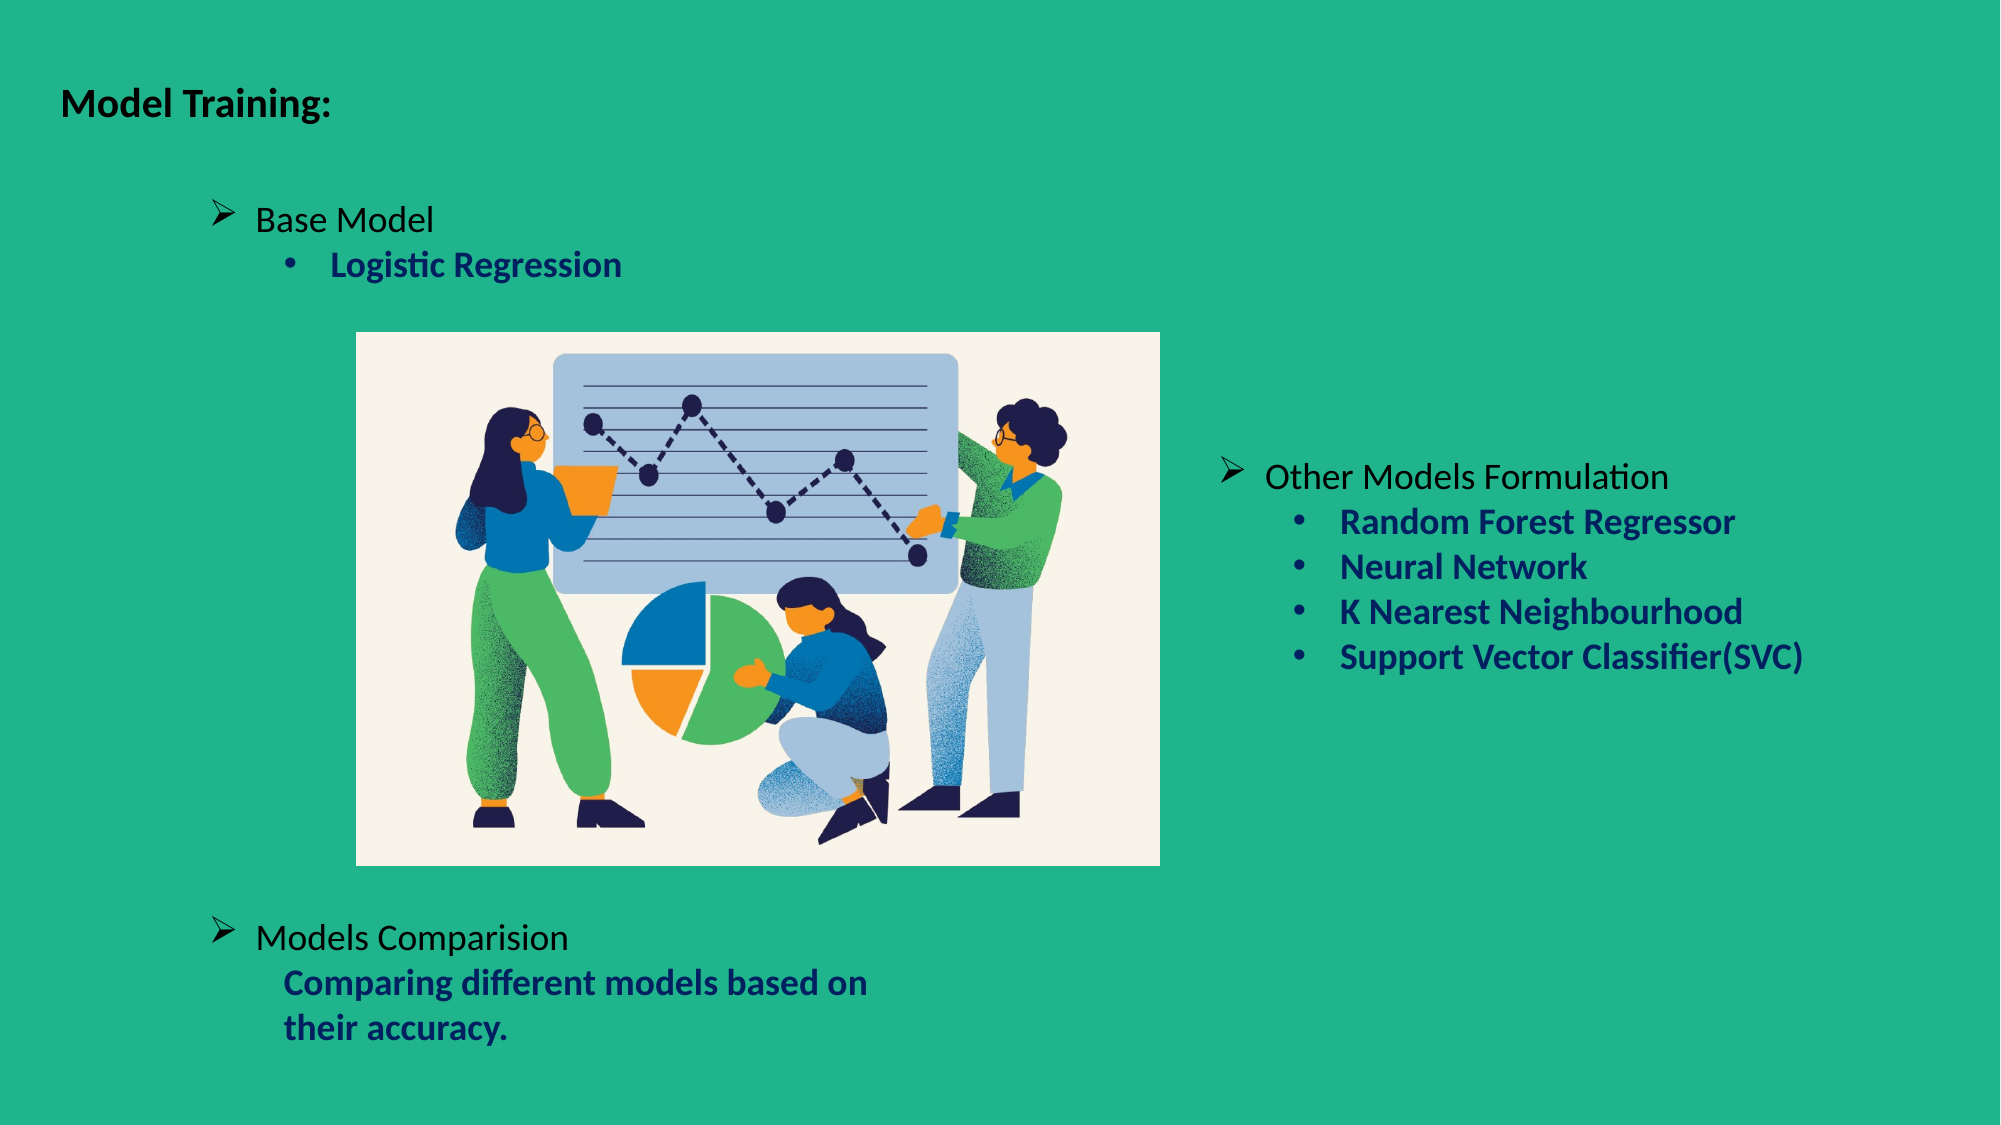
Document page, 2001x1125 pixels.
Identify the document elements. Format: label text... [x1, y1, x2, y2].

text_box Other Models Formulation Random Forest Regressor Neural Network K Nearest Neighbourhood Support Vector Classifier(SVC) [1203, 444, 1843, 730]
picture [0, 0, 2001, 1125]
text_box Base Model Logistic Regression [193, 187, 708, 293]
text_box Models Comparision Comparing different models based on their accuracy. [193, 905, 891, 1055]
text_box Model Training: [45, 68, 560, 133]
